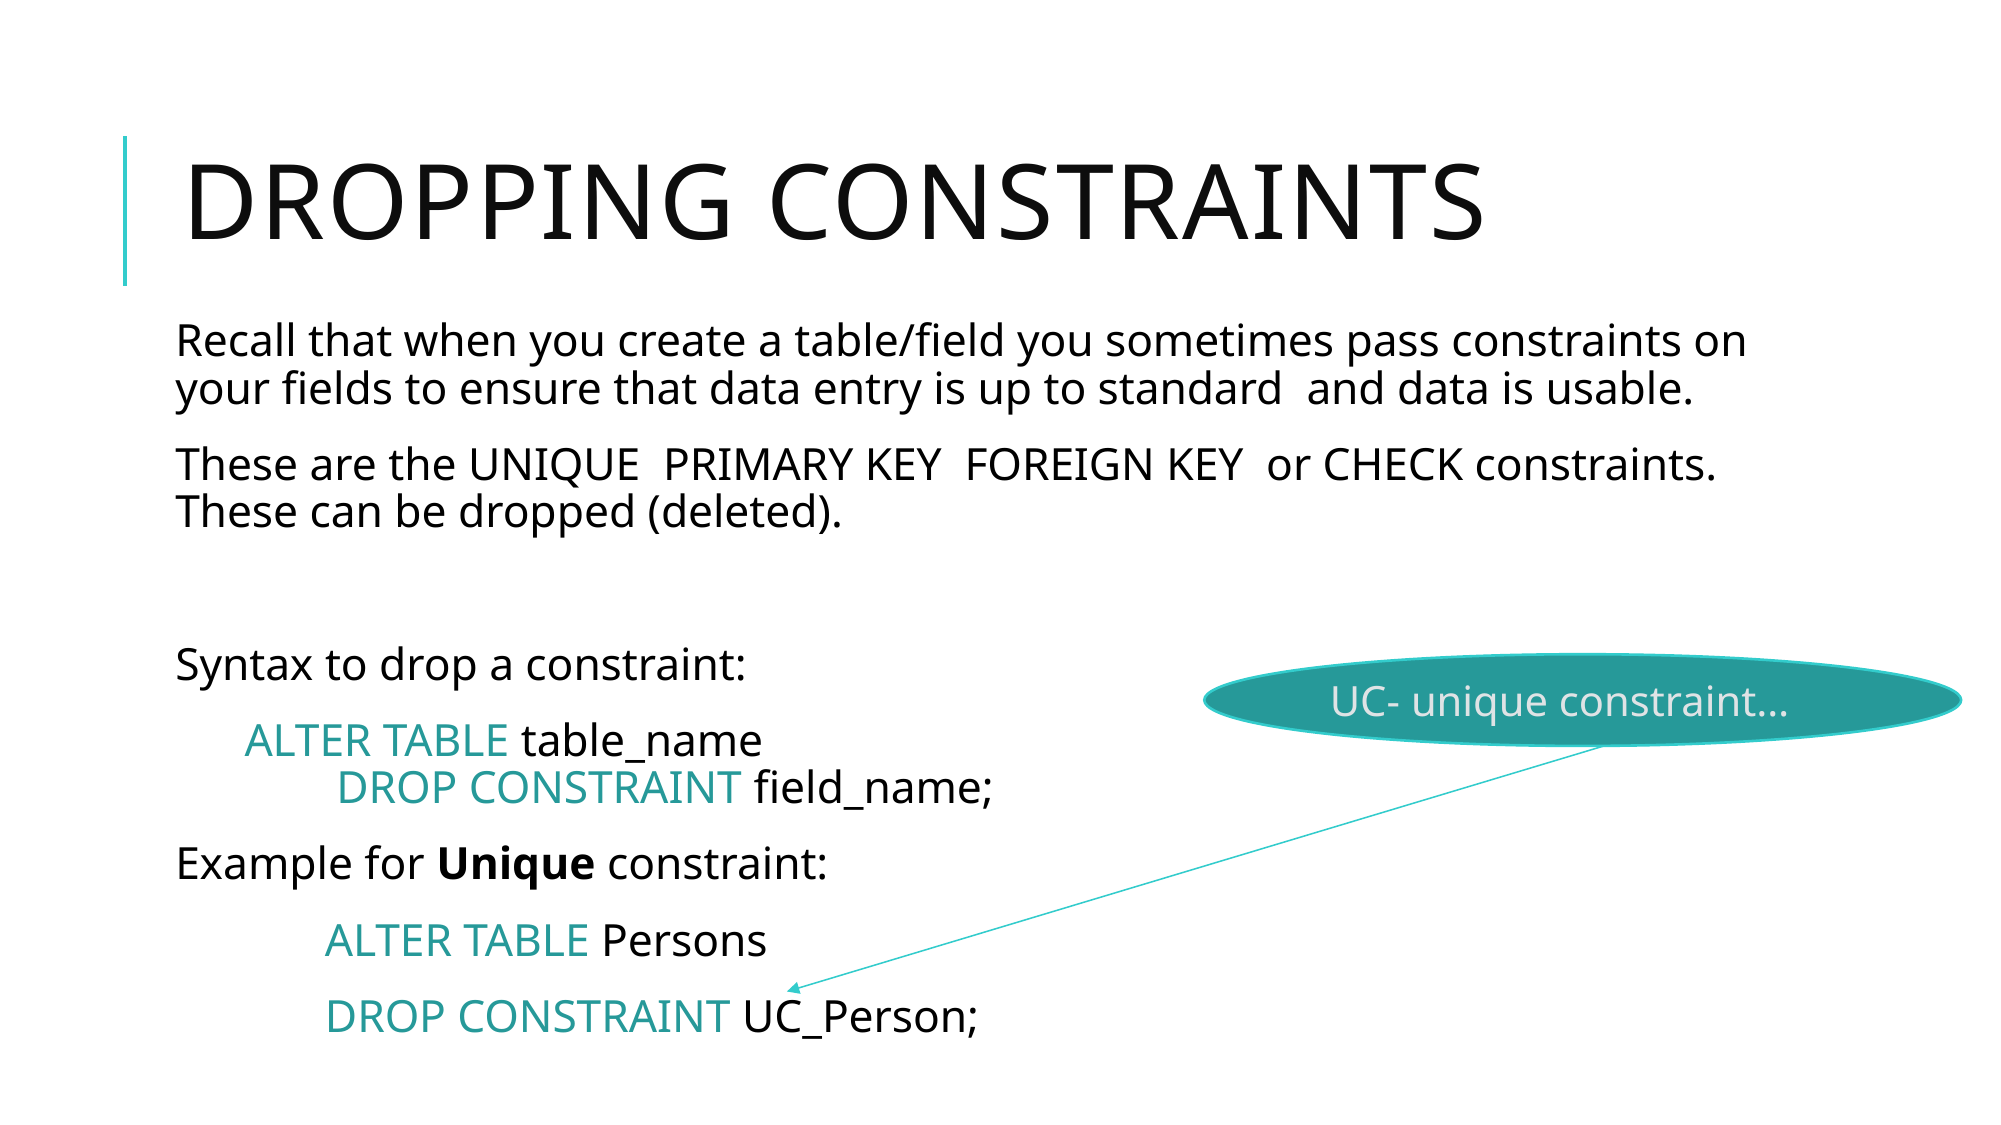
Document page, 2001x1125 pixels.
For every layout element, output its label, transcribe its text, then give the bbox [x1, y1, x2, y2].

title Dropping Constraints [168, 133, 1763, 285]
text_box UC- unique constraint… [1202, 652, 1963, 747]
list Recall that when you create a table/field you sometimes pass constraints on your fields to ensure that data entry is up to standard and data is usable. These are the UNIQUE PRIMARY KEY FOREIGN KEY or CHECK constraints. These can be dropped (deleted). Syntax to drop a constraint: ALTER TABLE table_name DROP CONSTRAINT field_name; Example for Unique constraint: ALTER TABLE Persons DROP CONSTRAINT UC_Person; [168, 310, 1763, 1091]
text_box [786, 740, 1622, 992]
